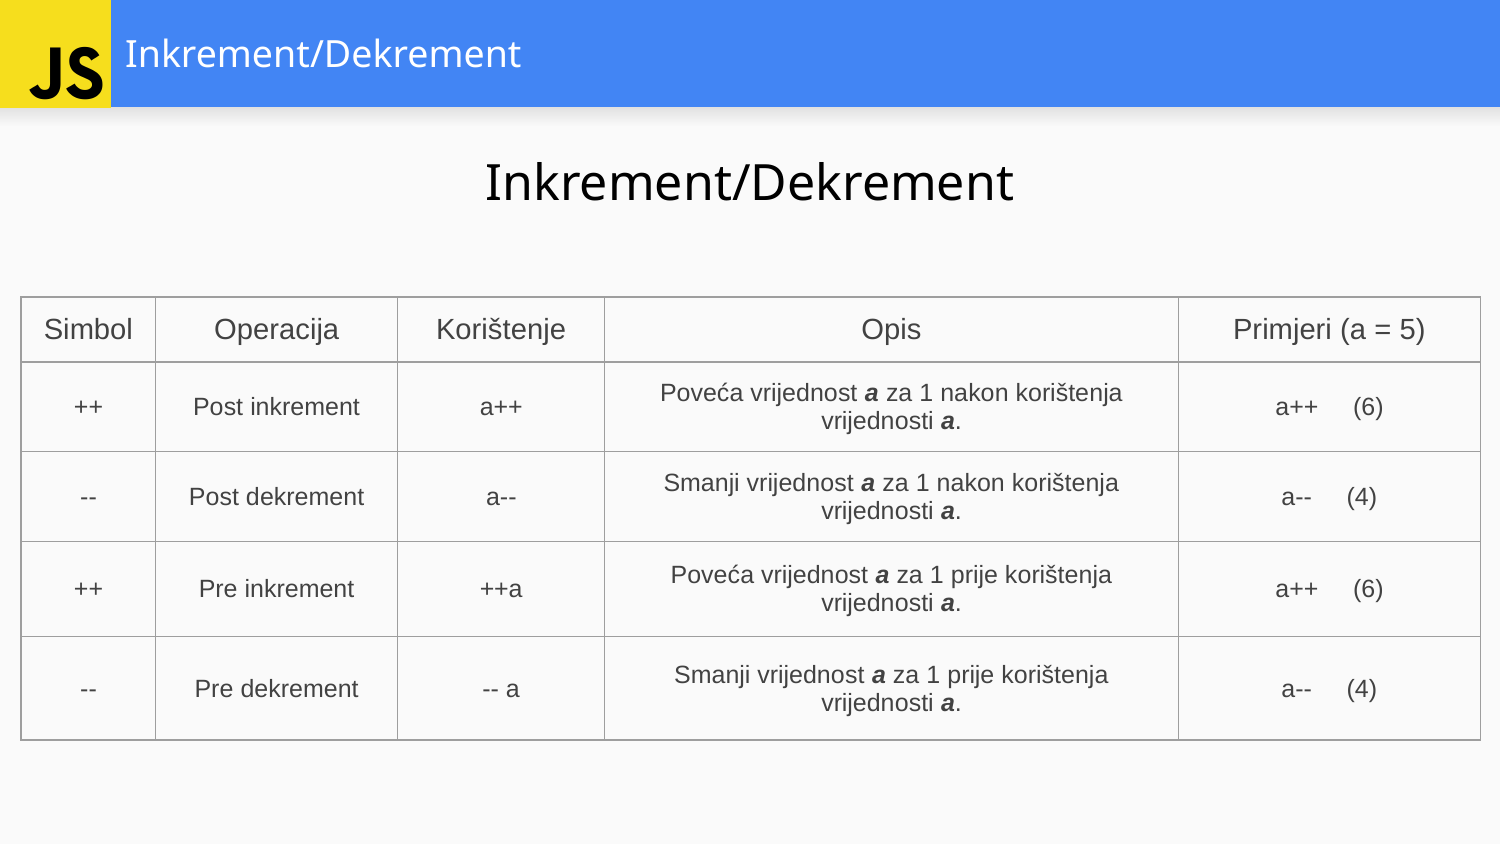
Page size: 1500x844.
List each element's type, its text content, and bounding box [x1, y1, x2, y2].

table_cell ++ [22, 542, 155, 636]
table_cell Post dekrement [156, 452, 397, 541]
table_cell Poveća vrijednost a za 1 prije korištenja vrijednosti a. [605, 542, 1178, 636]
table_cell Pre dekrement [156, 637, 397, 739]
table_header Operacija [156, 298, 397, 361]
table_header Primjeri (a = 5) [1179, 298, 1480, 361]
table_cell a-- (4) [1179, 637, 1480, 739]
table_cell Smanji vrijednost a za 1 prije korištenja vrijednosti a. [605, 637, 1178, 739]
table_cell a-- (4) [1179, 452, 1480, 541]
table_cell a++ (6) [1179, 363, 1480, 451]
table_cell -- [22, 637, 155, 739]
text_box Inkrement/Dekrement [275, 134, 1225, 225]
table_cell a++ (6) [1179, 542, 1480, 636]
table_cell Pre inkrement [156, 542, 397, 636]
table_cell -- a [398, 637, 604, 739]
table_cell a-- [398, 452, 604, 541]
table_cell ++ [22, 363, 155, 451]
picture [0, 0, 111, 108]
table_cell Post inkrement [156, 363, 397, 451]
table_cell a++ [398, 363, 604, 451]
table_cell Smanji vrijednost a za 1 nakon korištenja vrijednosti a. [605, 452, 1178, 541]
table_header Simbol [22, 298, 155, 361]
table_header Korištenje [398, 298, 604, 361]
title Inkrement/Dekrement [114, 2, 1500, 102]
table_cell -- [22, 452, 155, 541]
table_cell Poveća vrijednost a za 1 nakon korištenja vrijednosti a. [605, 363, 1178, 451]
table_header Opis [605, 298, 1178, 361]
table_cell ++a [398, 542, 604, 636]
